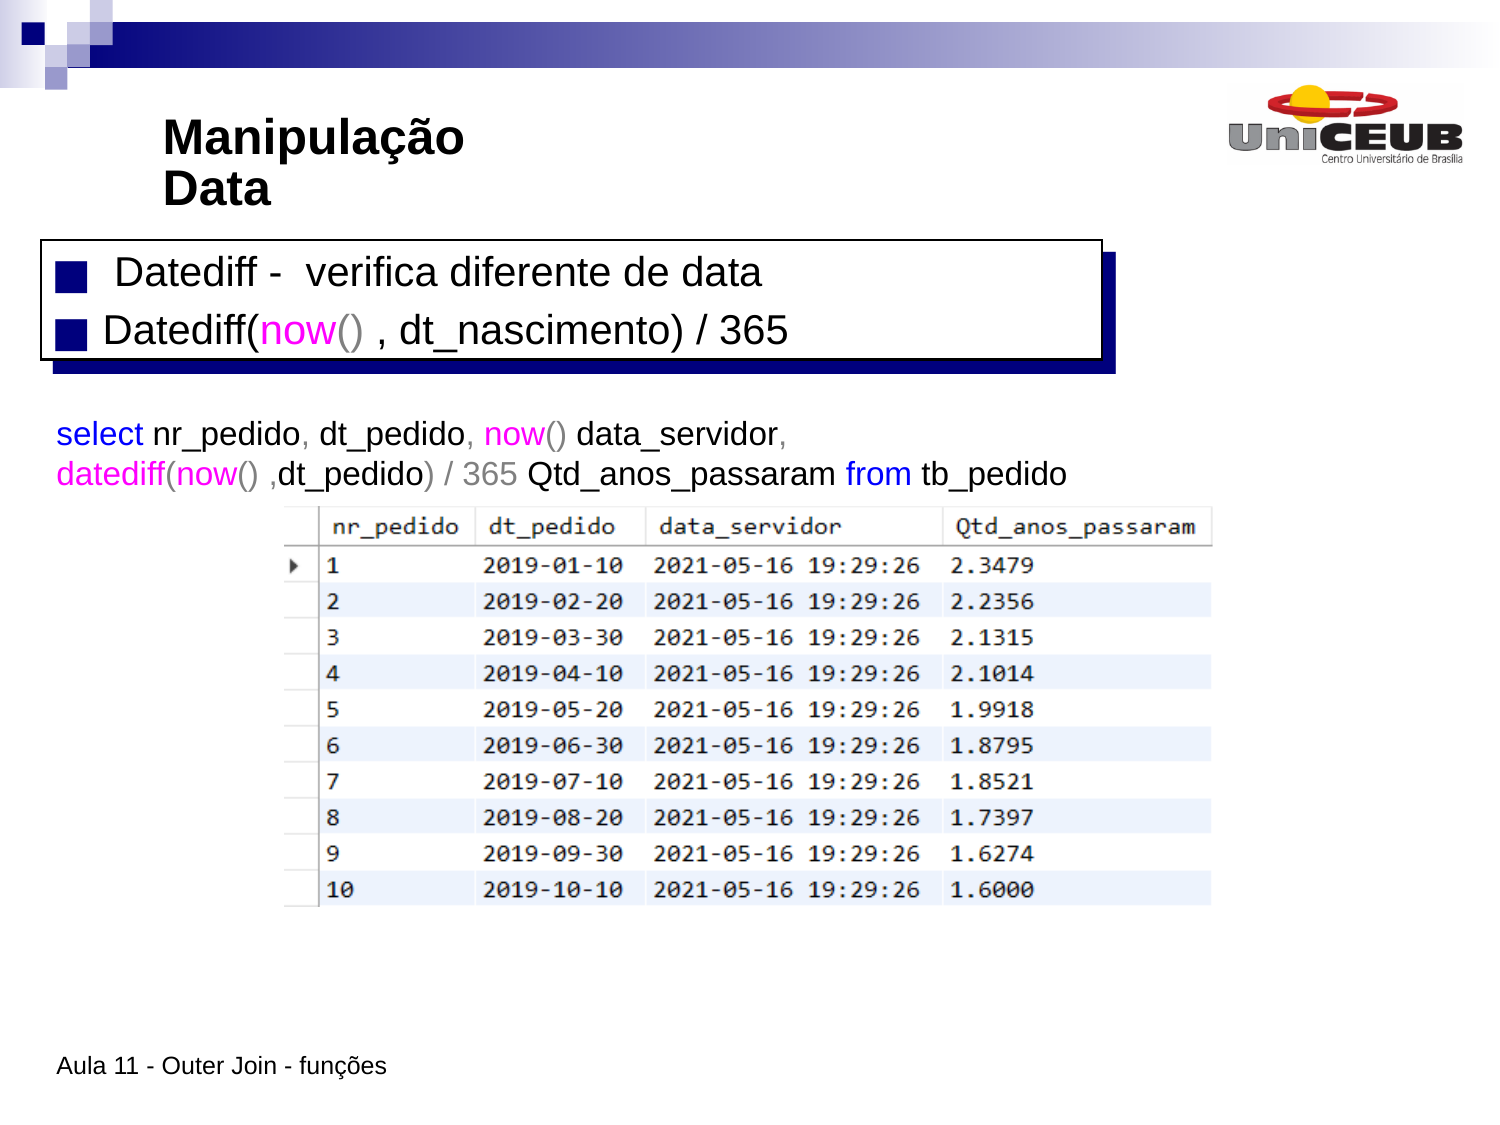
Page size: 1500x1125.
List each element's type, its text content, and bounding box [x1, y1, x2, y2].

text_box Datediff - verifica diferente de data Datediff(now() , dt_nascimento) / 365 [41, 240, 1102, 360]
picture [1227, 83, 1464, 165]
title Manipulação Data [147, 134, 587, 195]
text_box select nr_pedido, dt_pedido, now() data_servidor, datediff(now() ,dt_pedido) / 365 Qtd_anos_passaram from tb_pedido [41, 405, 1439, 501]
picture [284, 505, 1216, 907]
footer Aula 11 - Outer Join - funções [41, 1012, 517, 1088]
